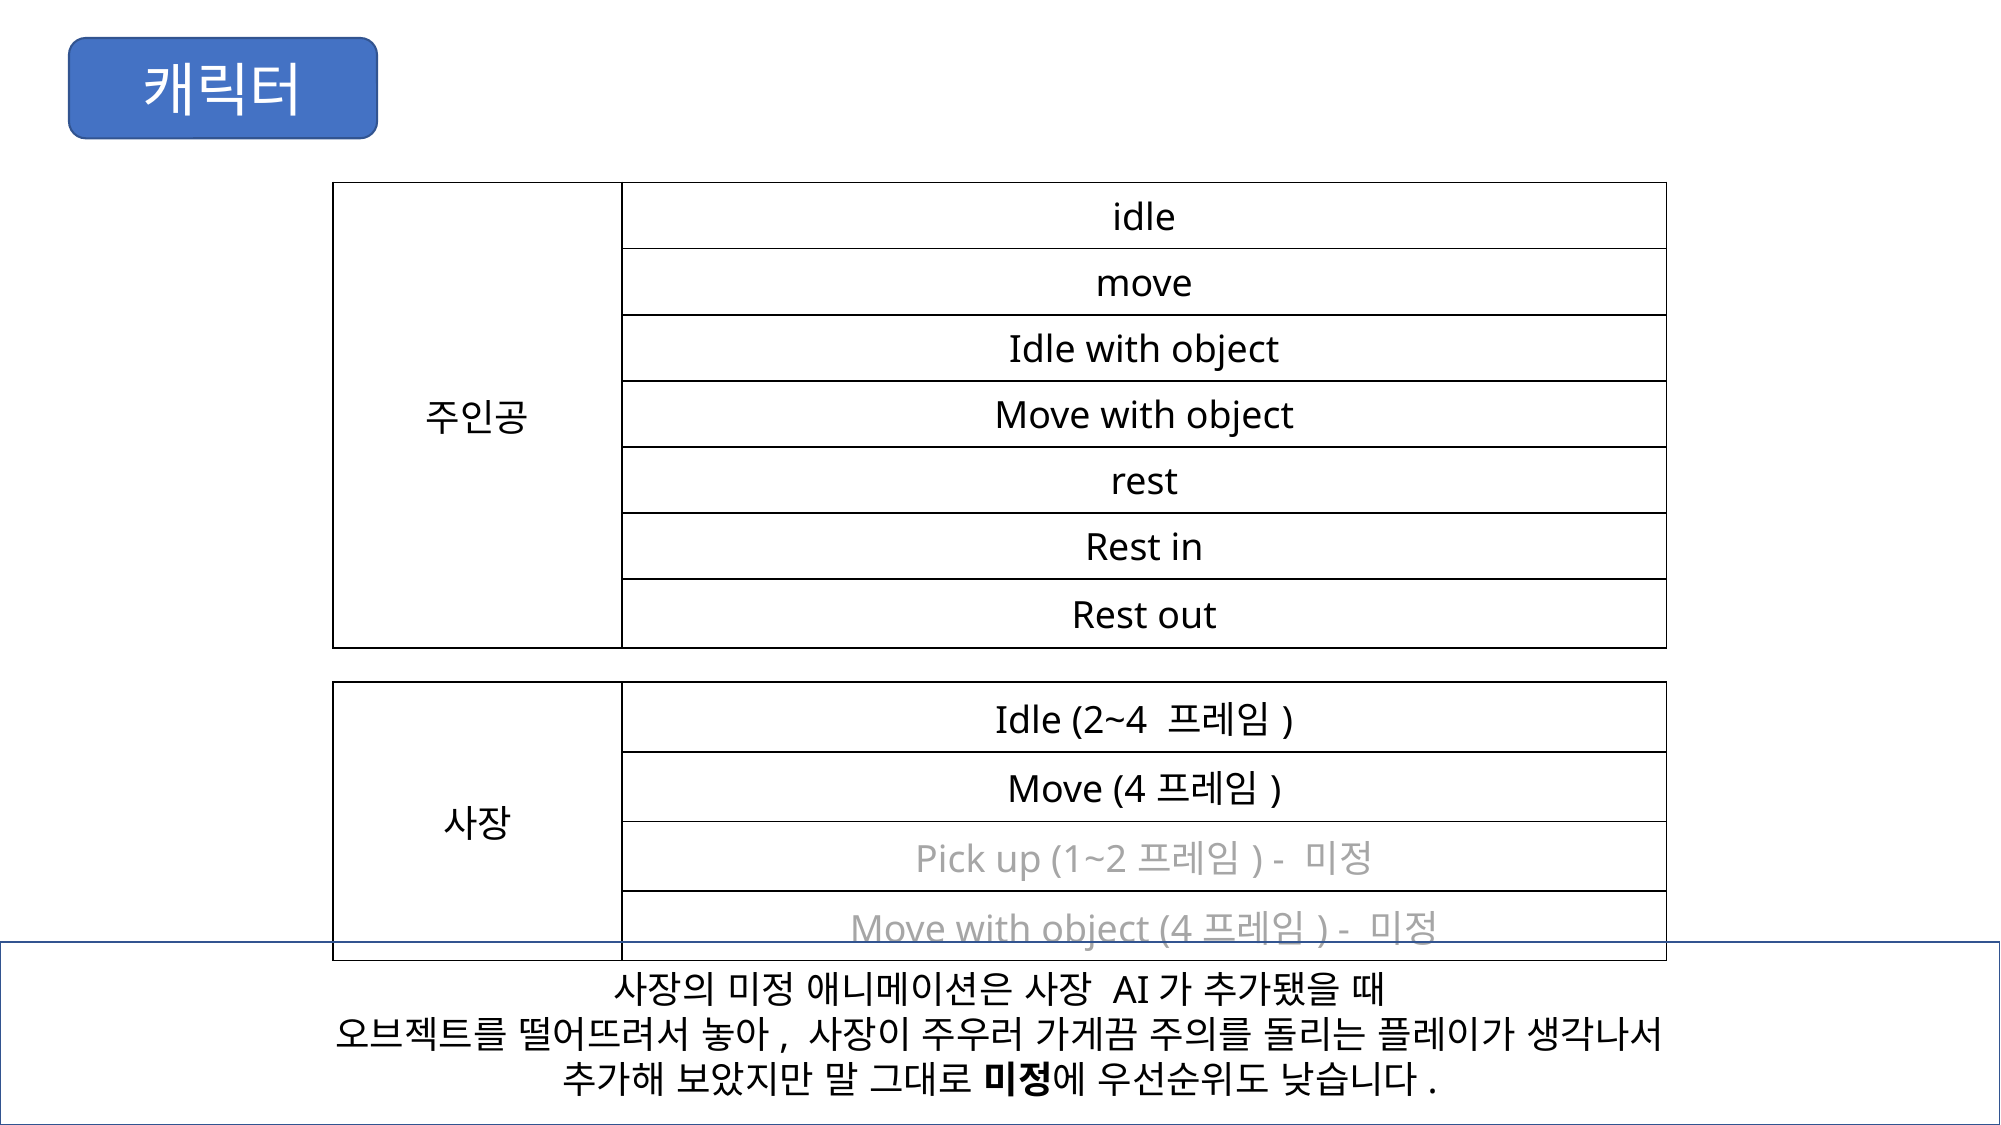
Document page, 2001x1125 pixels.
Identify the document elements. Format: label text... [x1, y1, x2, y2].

table_cell Idle with object [623, 316, 1666, 380]
table_header 사장 [334, 683, 621, 941]
table_cell Rest in [623, 514, 1666, 578]
table_cell Move (4프레임) [623, 753, 1666, 821]
table_cell Rest out [623, 580, 1666, 647]
table_cell Move with object [623, 382, 1666, 446]
table_cell Pick up (1~2프레임) - 미정 [623, 822, 1666, 890]
table_header idle [623, 183, 1666, 248]
table_cell rest [623, 448, 1666, 512]
table_header 주인공 [334, 183, 621, 647]
table_cell move [623, 249, 1666, 314]
text_box 캐릭터 [67, 36, 379, 140]
text_box 사장의 미정 애니메이션은 사장 AI가 추가됐을 때 오브젝트를 떨어뜨려서 놓아, 사장이 주우러 가게끔 주의를 돌리는 플레이가 생각나서 추가해 보았지만 말 그대로 미정에 우선순위도 낮습니다. [0, 941, 2000, 1125]
table_cell Move with object (4프레임) - 미정 [623, 892, 1666, 941]
table_header Idle (2~4 프레임) [623, 683, 1666, 751]
